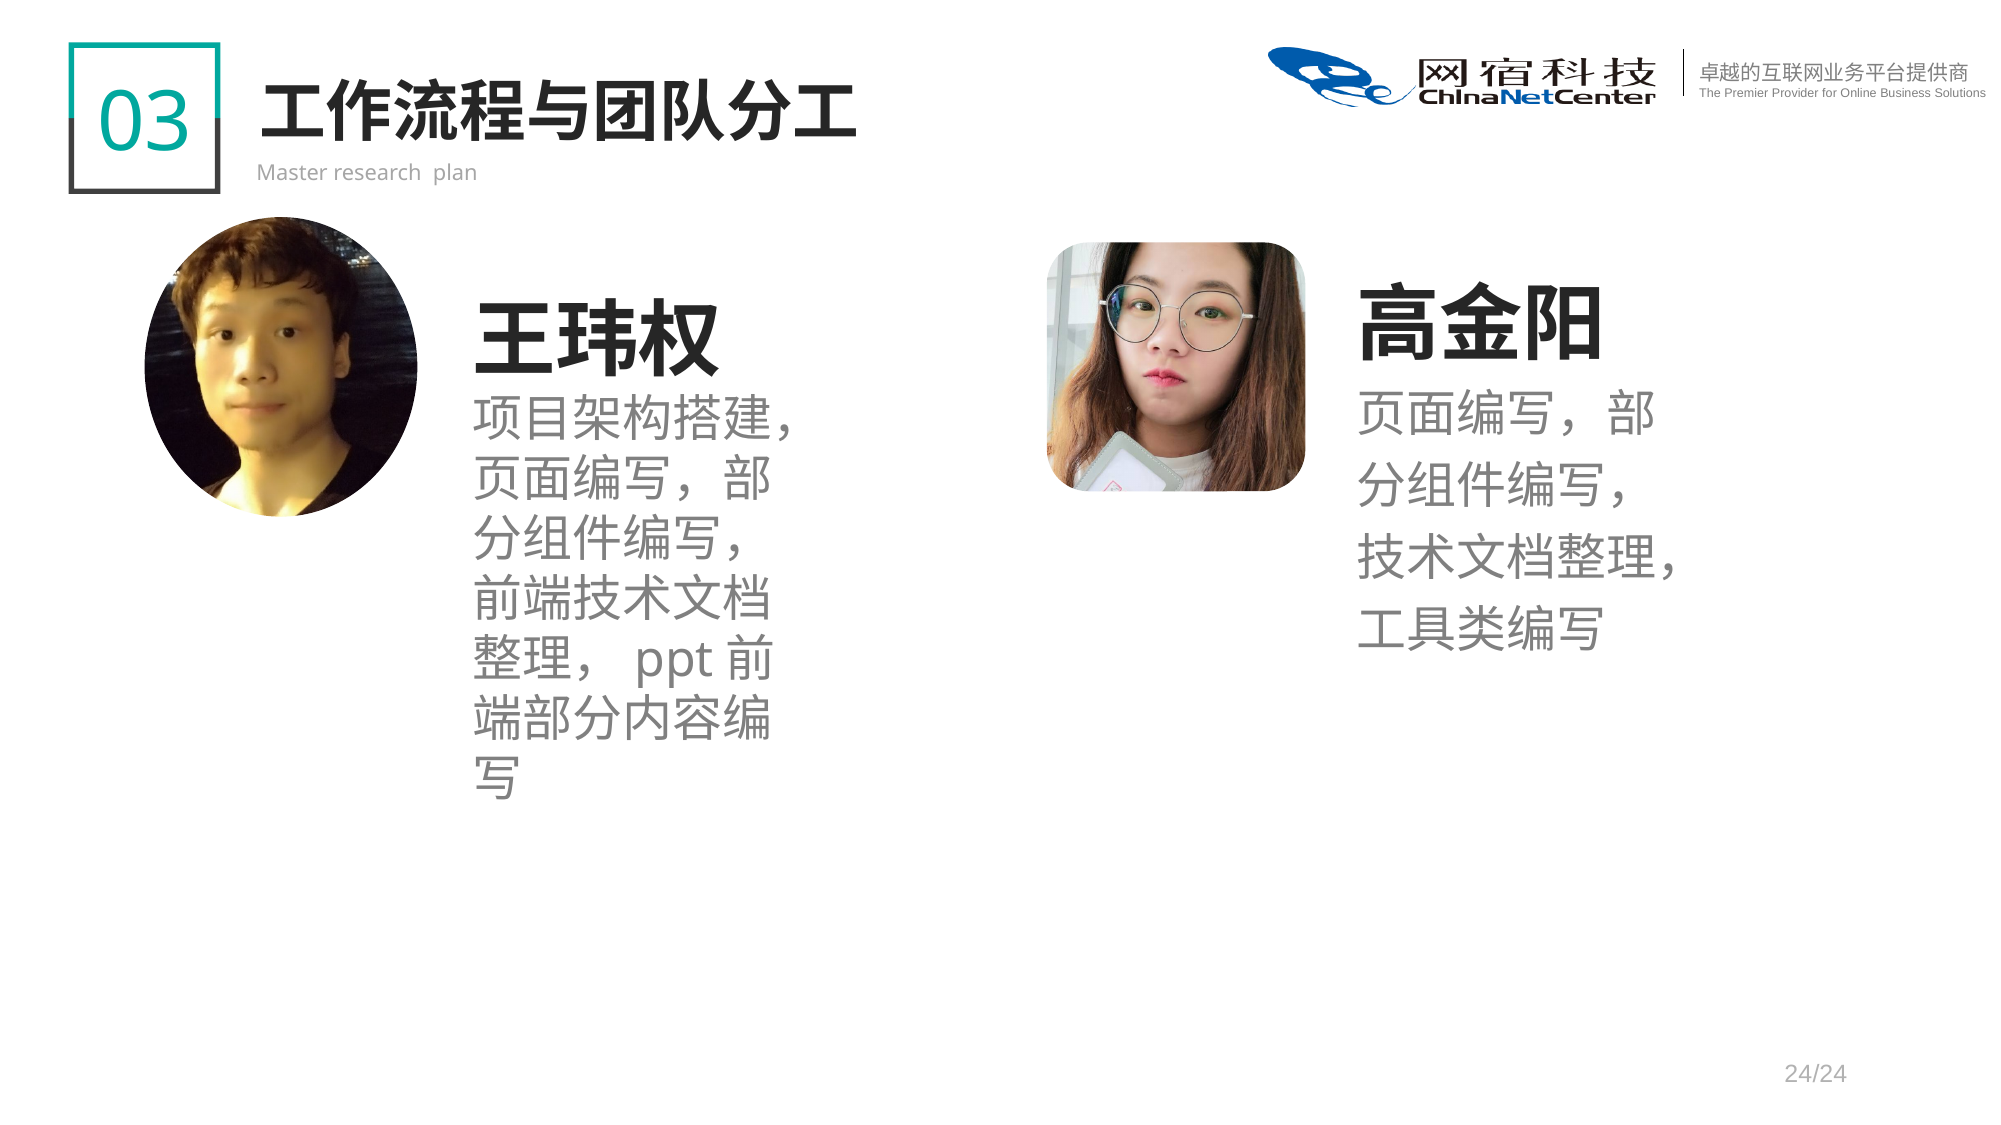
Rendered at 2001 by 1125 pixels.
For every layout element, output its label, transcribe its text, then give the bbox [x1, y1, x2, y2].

slide_number 24/24 [1412, 1042, 1863, 1103]
text_box [68, 41, 221, 60]
text_box 王玮权 项目架构搭建，页面编写，部分组件编写，前端技术文档整理，ppt前端部分内容编写 [457, 279, 803, 875]
picture [144, 217, 418, 517]
text_box 高金阳 页面编写，部分组件编写，技术文档整理，工具类编写 [1341, 242, 1703, 666]
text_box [241, 60, 941, 193]
text_box 03 [68, 60, 221, 175]
text_box [68, 175, 221, 195]
picture [1046, 242, 1306, 492]
